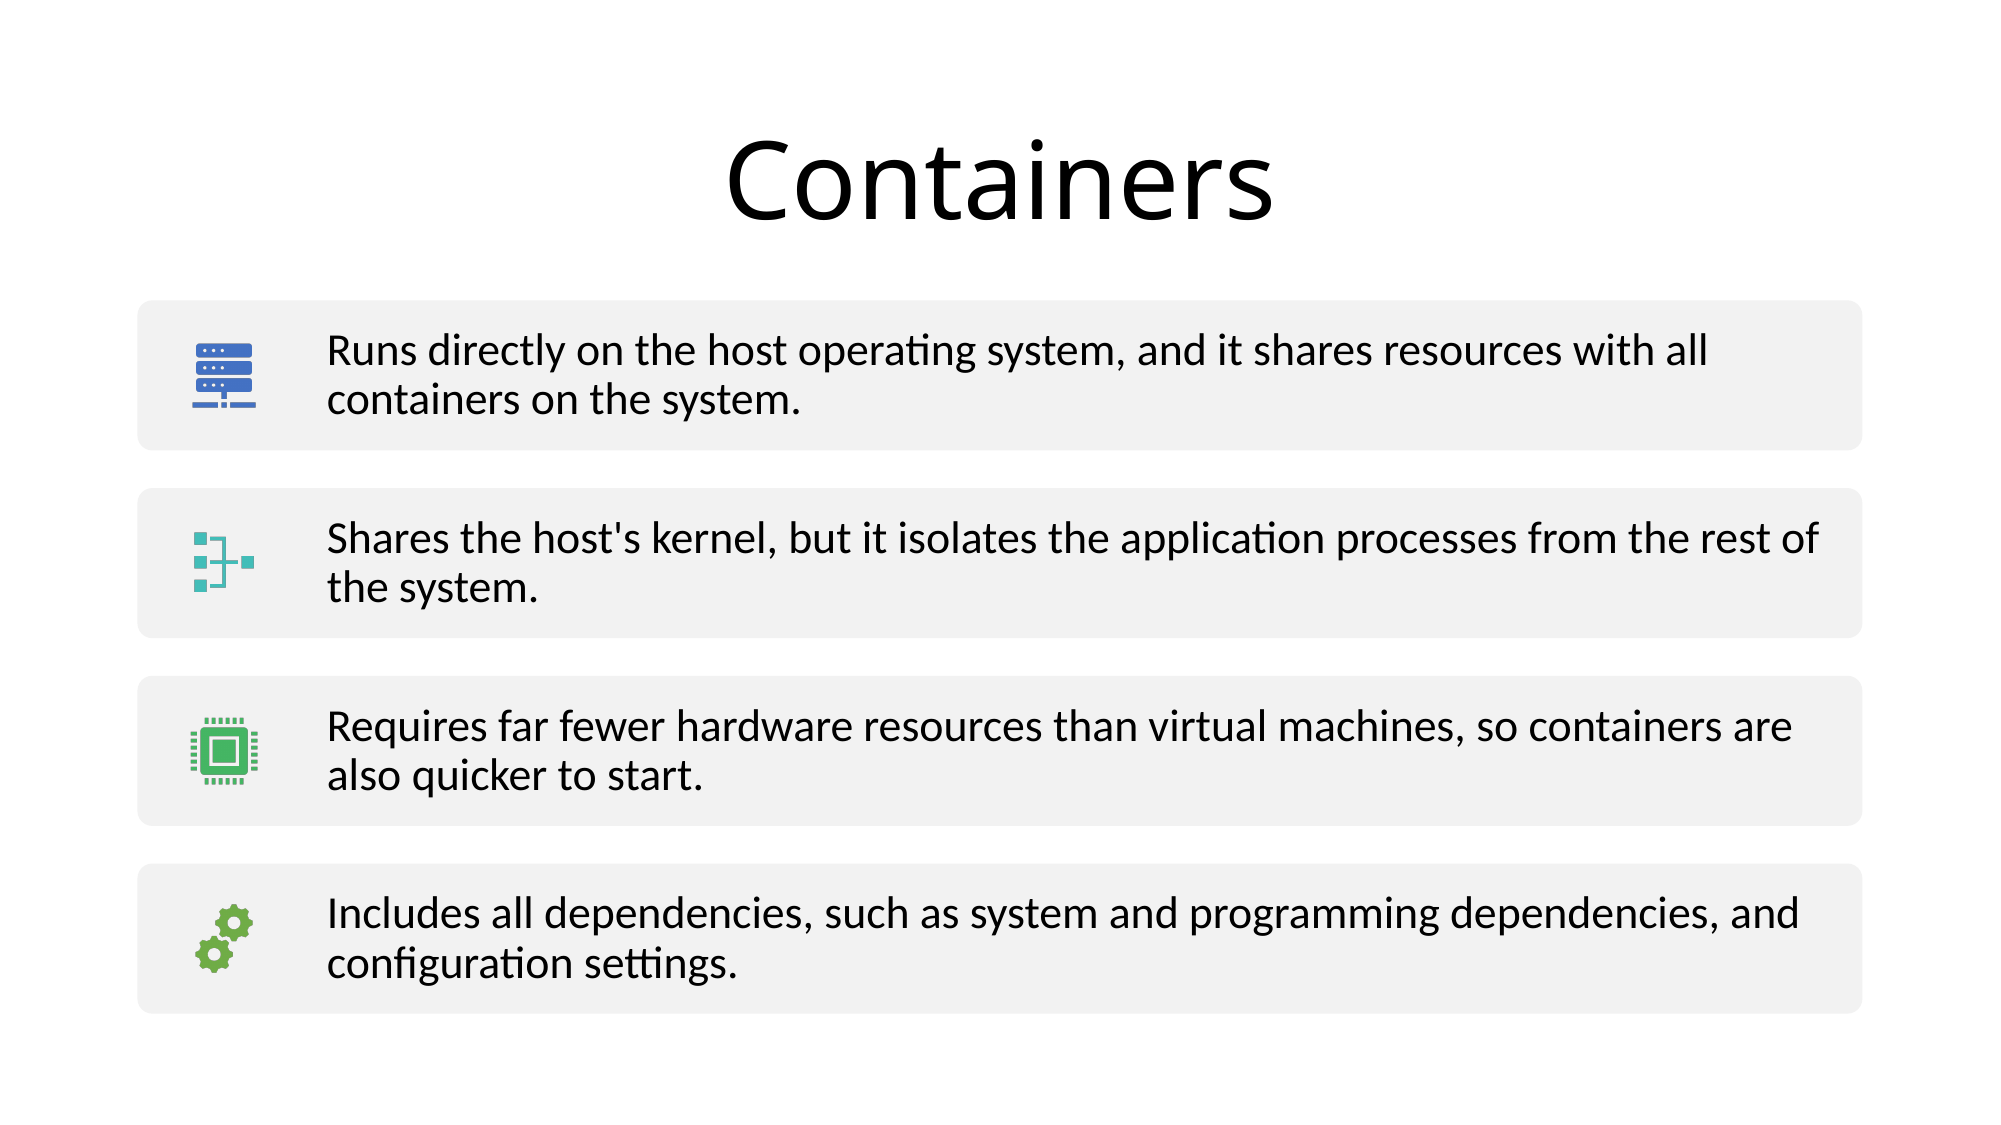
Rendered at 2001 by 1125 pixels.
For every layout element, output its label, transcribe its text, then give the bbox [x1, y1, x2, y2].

title Containers [137, 91, 1863, 278]
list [137, 299, 1863, 1014]
